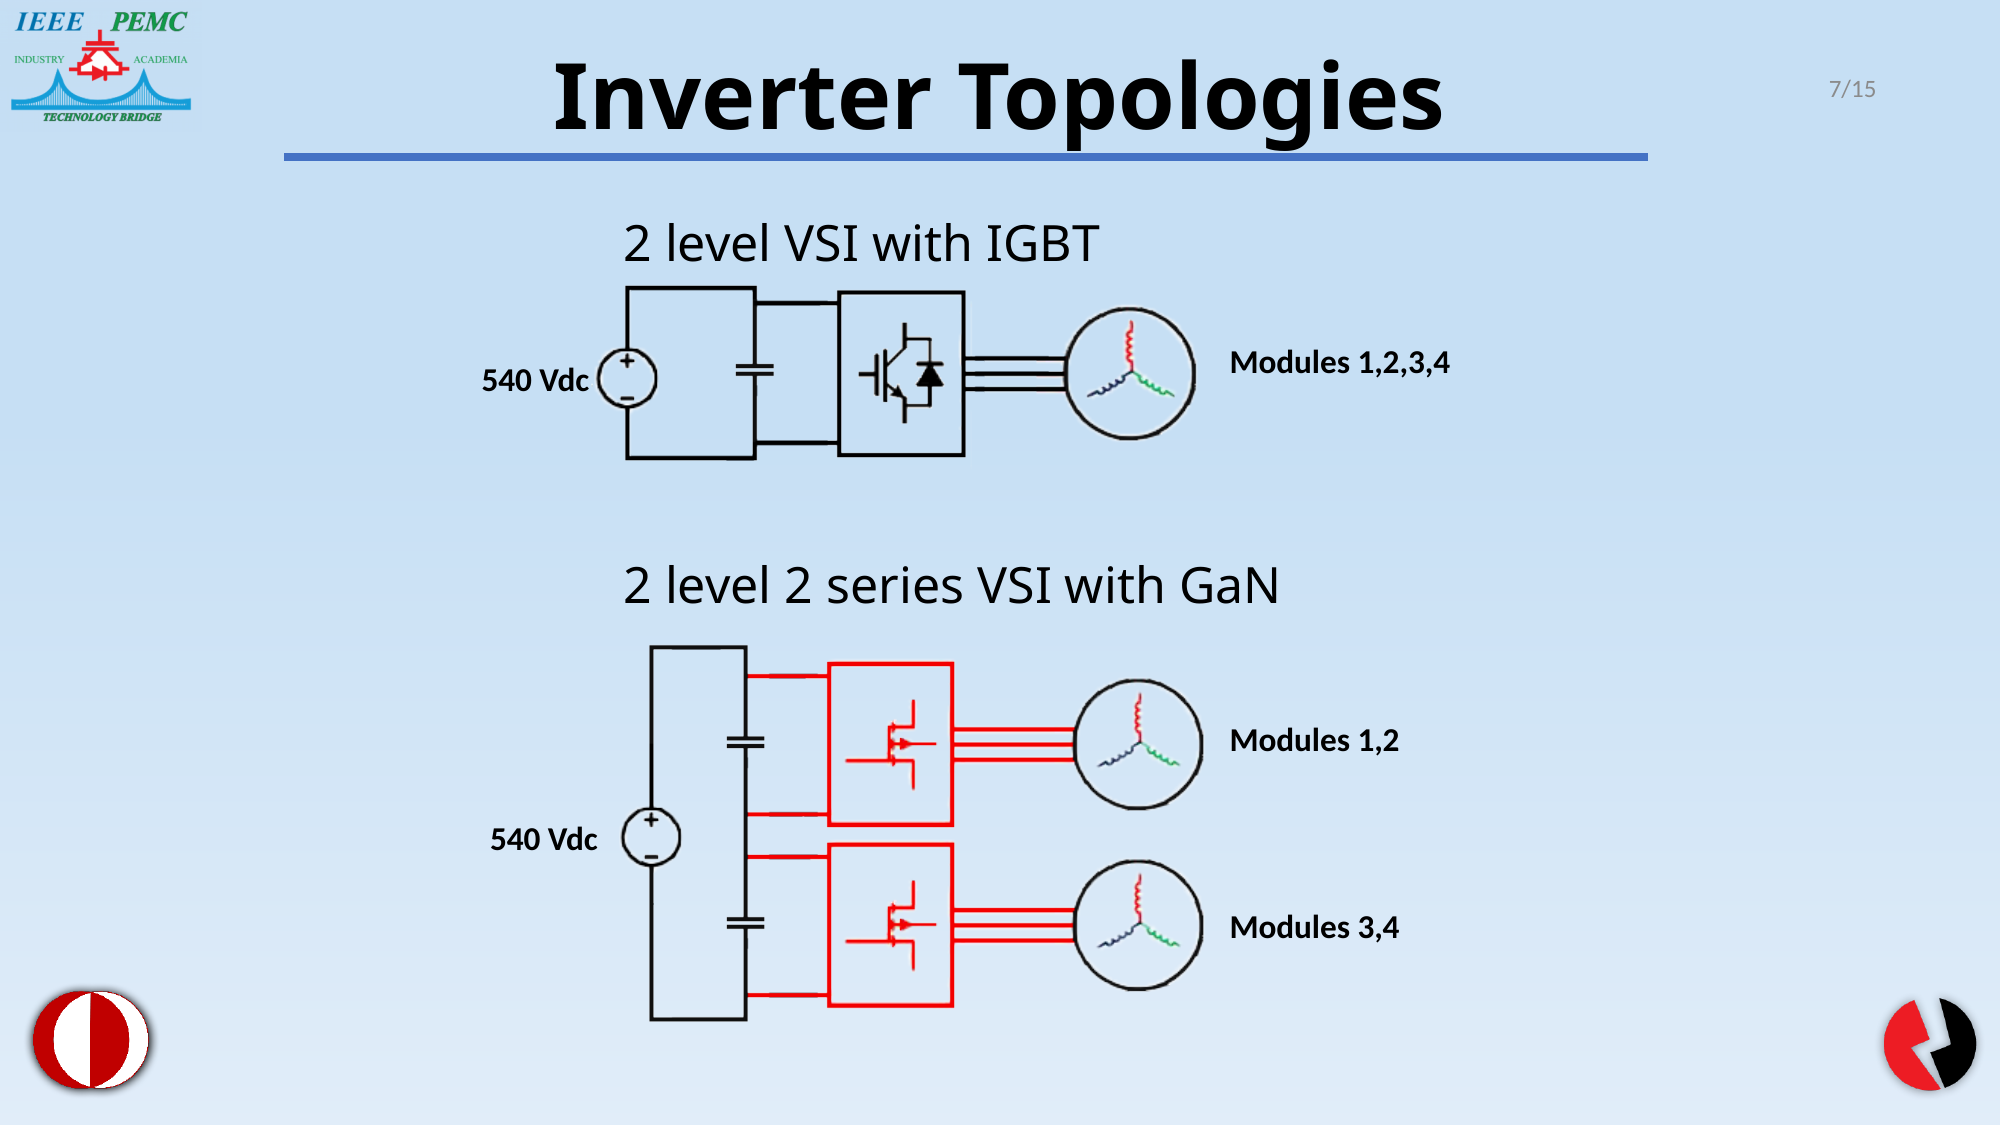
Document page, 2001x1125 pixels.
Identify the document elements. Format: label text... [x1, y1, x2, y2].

picture [618, 569, 1229, 1050]
text_box 540 Vdc [475, 810, 618, 865]
picture [558, 241, 1229, 490]
text_box Inverter Topologies [288, 30, 1711, 156]
slide_number 7/15 [1441, 57, 1892, 118]
text_box Modules 1,2,3,4 [1229, 332, 1601, 388]
text_box 2 level 2 series VSI with GaN [608, 546, 1573, 706]
text_box Modules 3,4 [1229, 897, 1601, 952]
picture [1867, 980, 1988, 1100]
picture [0, 0, 202, 132]
text_box Modules 1,2 [1229, 710, 1601, 766]
picture [30, 989, 151, 1091]
text_box 540 Vdc [466, 350, 558, 406]
text_box 2 level VSI with IGBT [608, 203, 1175, 241]
